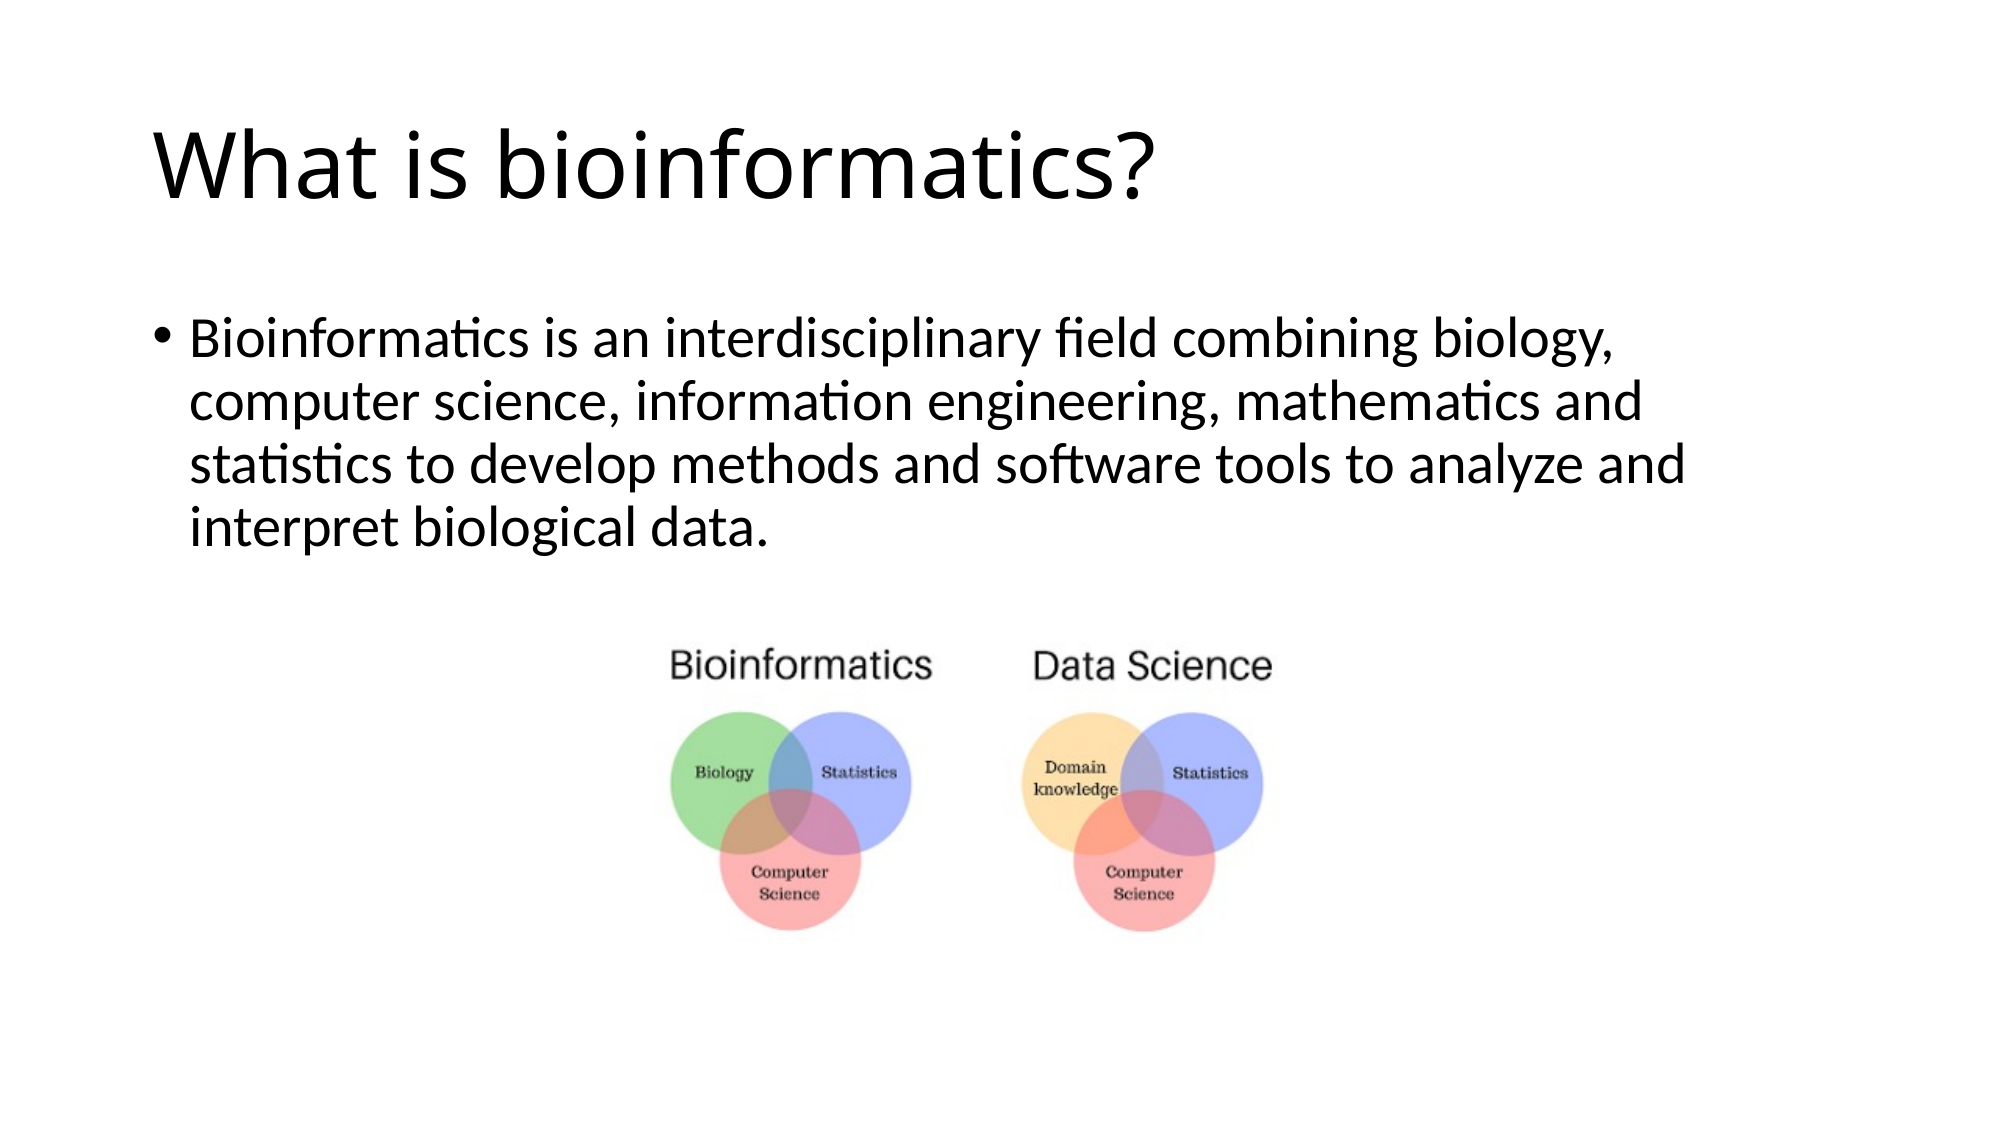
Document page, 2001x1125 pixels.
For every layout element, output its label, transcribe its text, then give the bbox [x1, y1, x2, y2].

list Bioinformatics is an interdisciplinary field combining biology, computer science, information engineering, mathematics and statistics to develop methods and software tools to analyze and interpret biological data. [137, 299, 1863, 1014]
title What is bioinformatics? [137, 59, 1863, 278]
picture [603, 617, 1358, 960]
